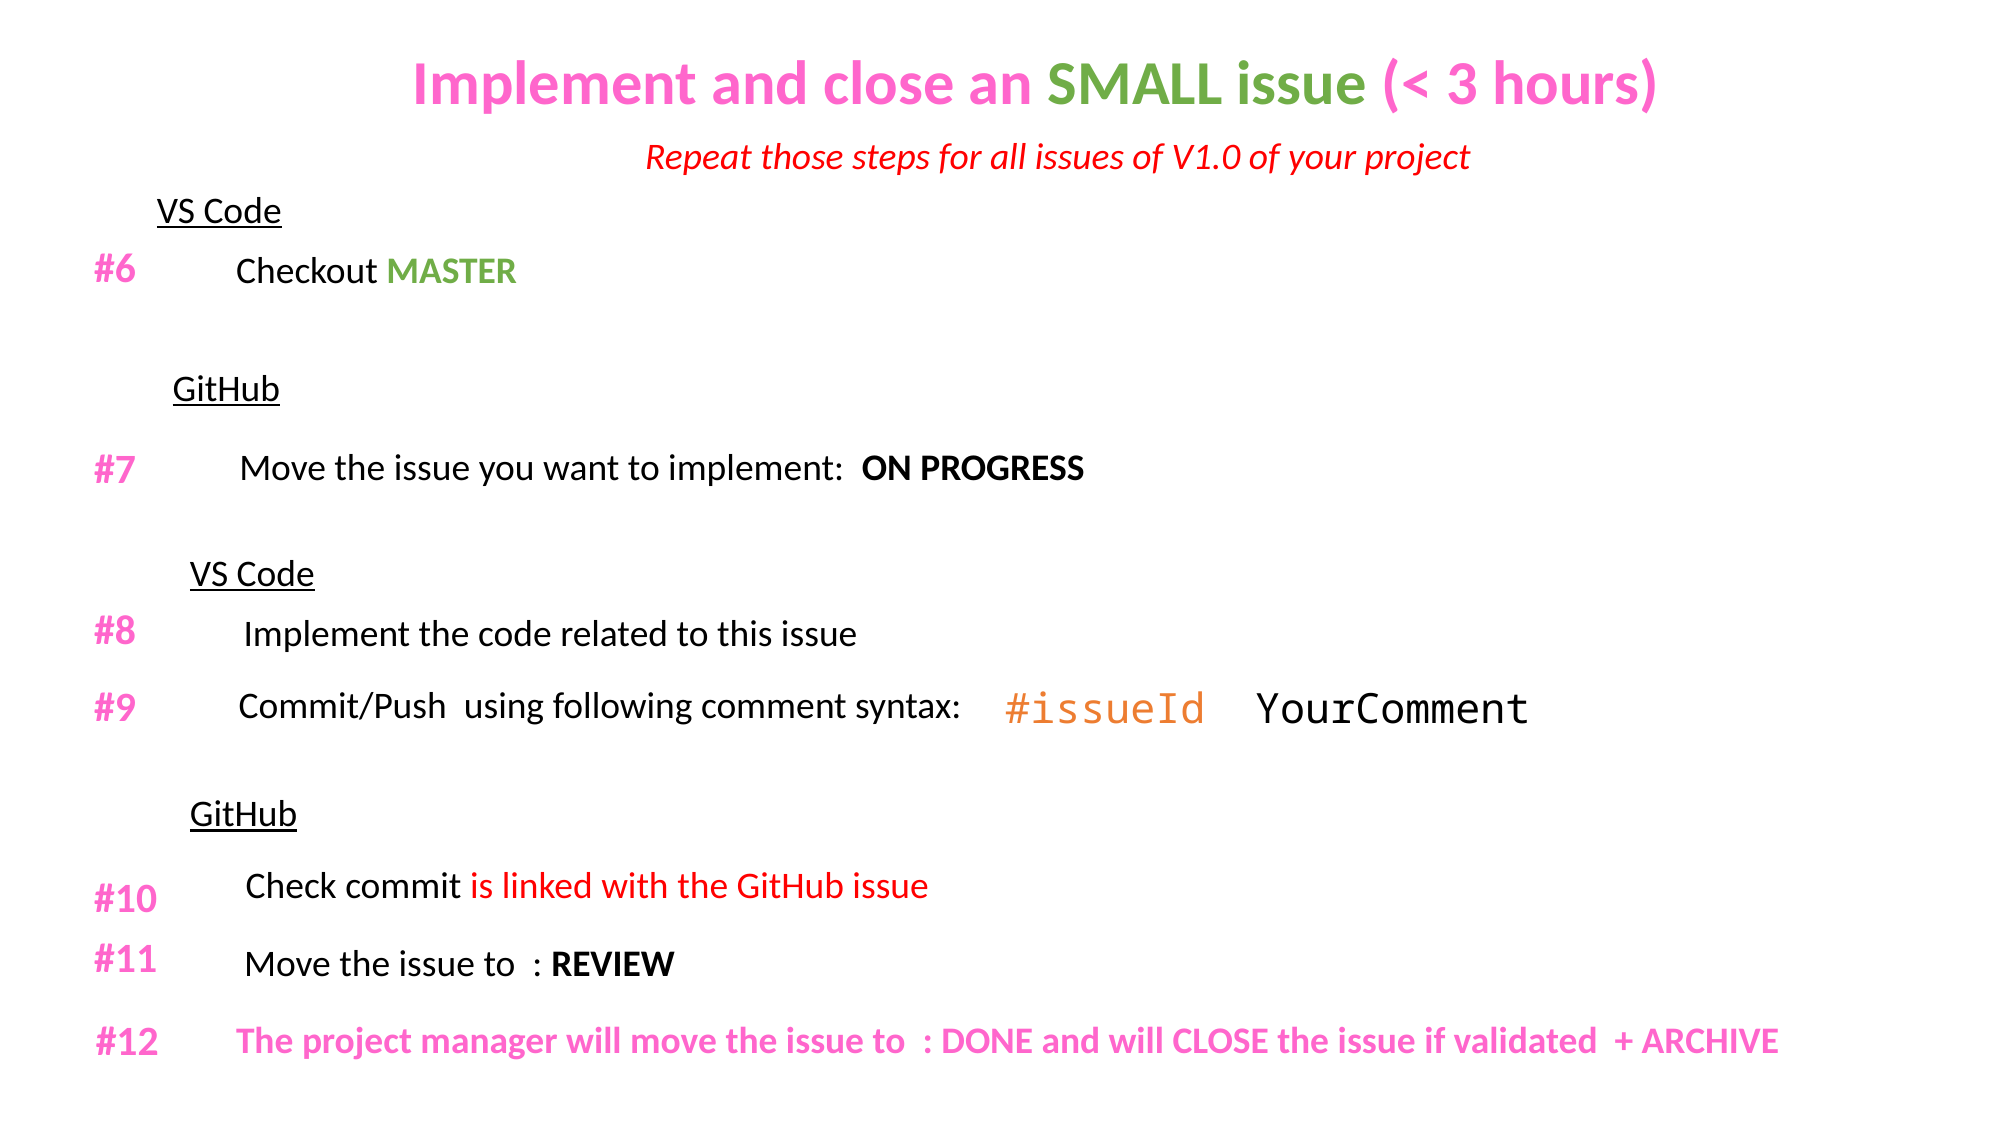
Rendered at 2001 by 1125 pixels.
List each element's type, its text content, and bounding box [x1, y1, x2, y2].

text_box #8 [79, 595, 151, 661]
text_box The project manager will move the issue to : DONE and will CLOSE the issue if validated + ARCHIVE [221, 1009, 1797, 1069]
text_box #10 [79, 863, 173, 923]
text_box Checkout MASTER [221, 238, 532, 299]
text_box #issueId YourComment [990, 674, 1545, 740]
text_box GitHub [157, 356, 296, 417]
text_box Implement the code related to this issue [228, 601, 874, 662]
text_box VS Code [175, 541, 331, 602]
text_box Move the issue to : REVIEW [229, 931, 691, 992]
text_box #9 [79, 672, 151, 737]
text_box #12 [80, 1006, 174, 1072]
text_box #11 [79, 923, 173, 989]
text_box #7 [79, 434, 151, 500]
text_box Repeat those steps for all issues of V1.0 of your project [630, 124, 1487, 185]
text_box Implement and close an SMALL issue (< 3 hours) [397, 34, 1675, 125]
text_box #6 [79, 233, 151, 299]
text_box Commit/Push using following comment syntax: [223, 673, 978, 734]
text_box Move the issue you want to implement: ON PROGRESS [224, 435, 1100, 496]
text_box GitHub [175, 781, 313, 842]
text_box Check commit is linked with the GitHub issue [230, 853, 945, 914]
text_box VS Code [142, 178, 297, 238]
